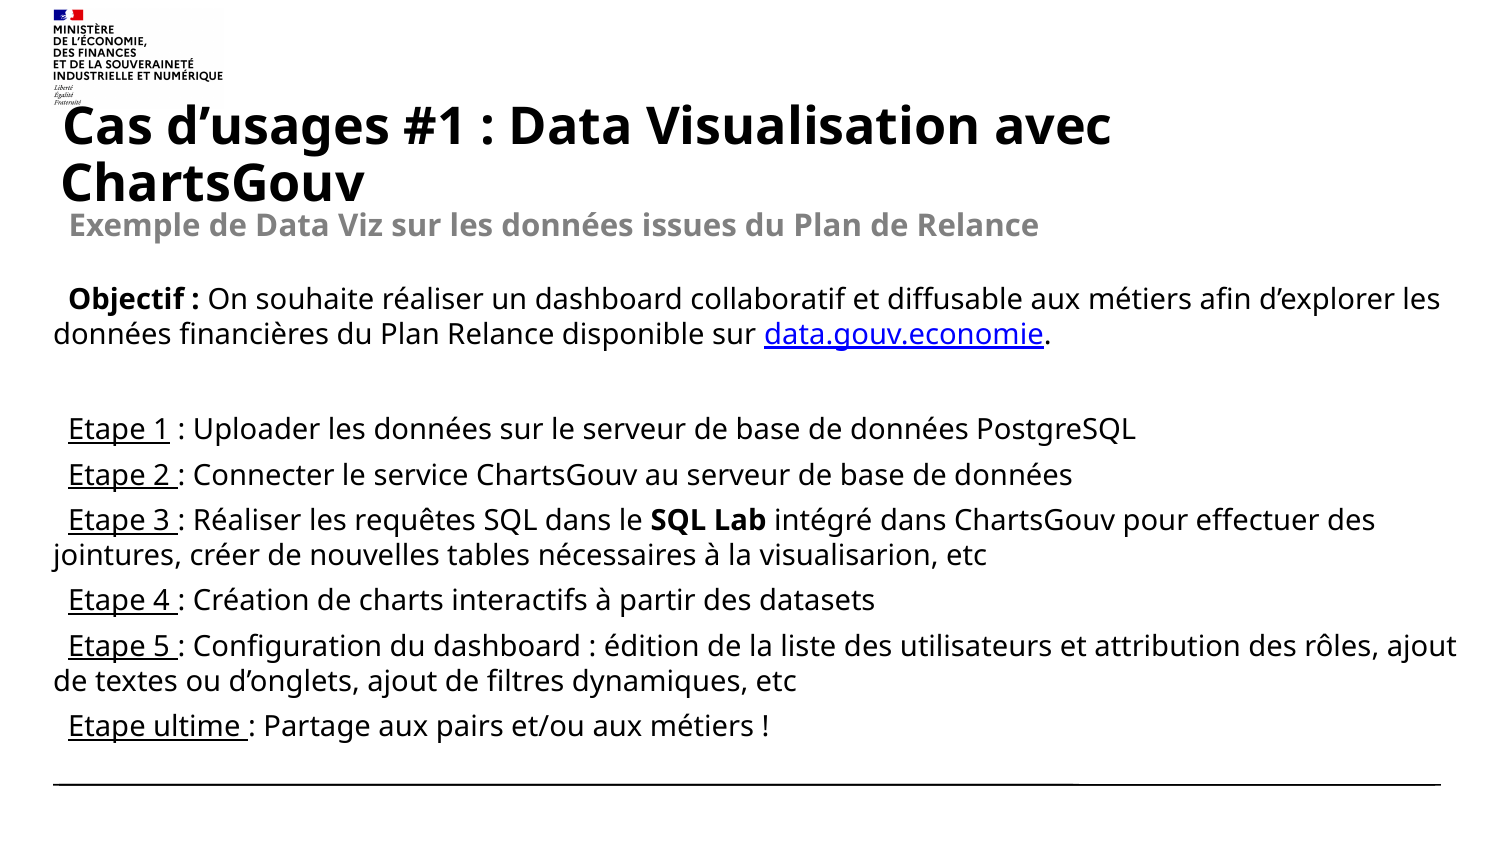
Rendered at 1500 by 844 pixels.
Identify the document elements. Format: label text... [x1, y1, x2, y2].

list Exemple de Data Viz sur les données issues du Plan de Relance [52, 204, 1436, 246]
title Cas d’usages #1 : Data Visualisation avec ChartsGouv [52, 111, 1436, 202]
picture [51, 8, 224, 109]
list Objectif : On souhaite réaliser un dashboard collaboratif et diffusable aux métiers afin d’explorer les données financières du Plan Relance disponible sur data.gouv.economie. Etape 1 : Uploader les données sur le serveur de base de données PostgreSQL Etape 2 : Connecter le service ChartsGouv au serveur de base de données Etape 3 : Réaliser les requêtes SQL dans le SQL Lab intégré dans ChartsGouv pour effectuer des jointures, créer de nouvelles tables nécessaires à la visualisarion, etc Etape 4 : Création de charts interactifs à partir des datasets Etape 5 : Configuration du dashboard : édition de la liste des utilisateurs et attribution des rôles, ajout de textes ou d’onglets, ajout de filtres dynamiques, etc Etape ultime : Partage aux pairs et/ou aux métiers ! [52, 279, 1500, 754]
